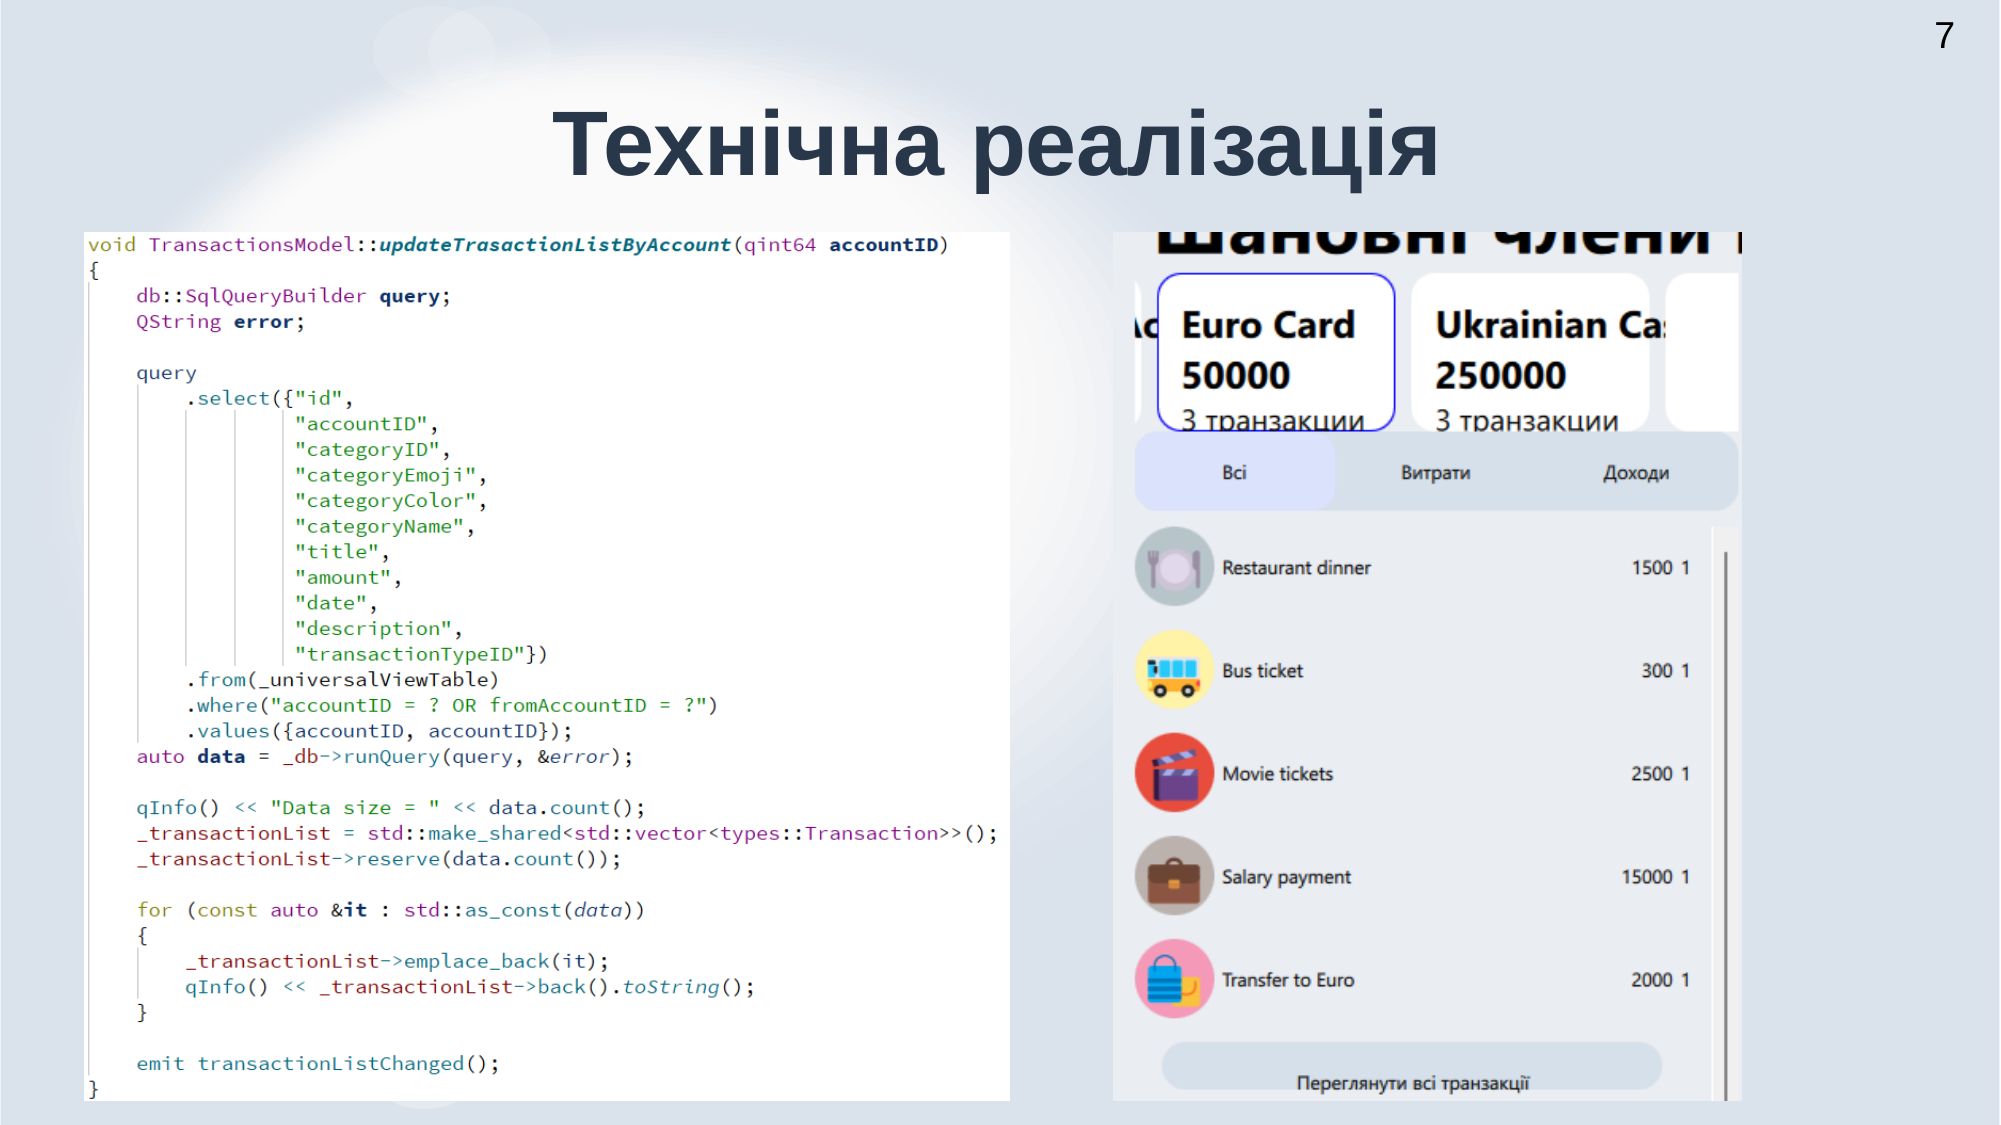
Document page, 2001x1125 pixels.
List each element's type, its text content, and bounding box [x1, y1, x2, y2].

picture [1113, 232, 1742, 1102]
title Технічна реалізація [129, 45, 1867, 233]
picture [84, 232, 1010, 1102]
text_box 7 [1919, 3, 1971, 64]
